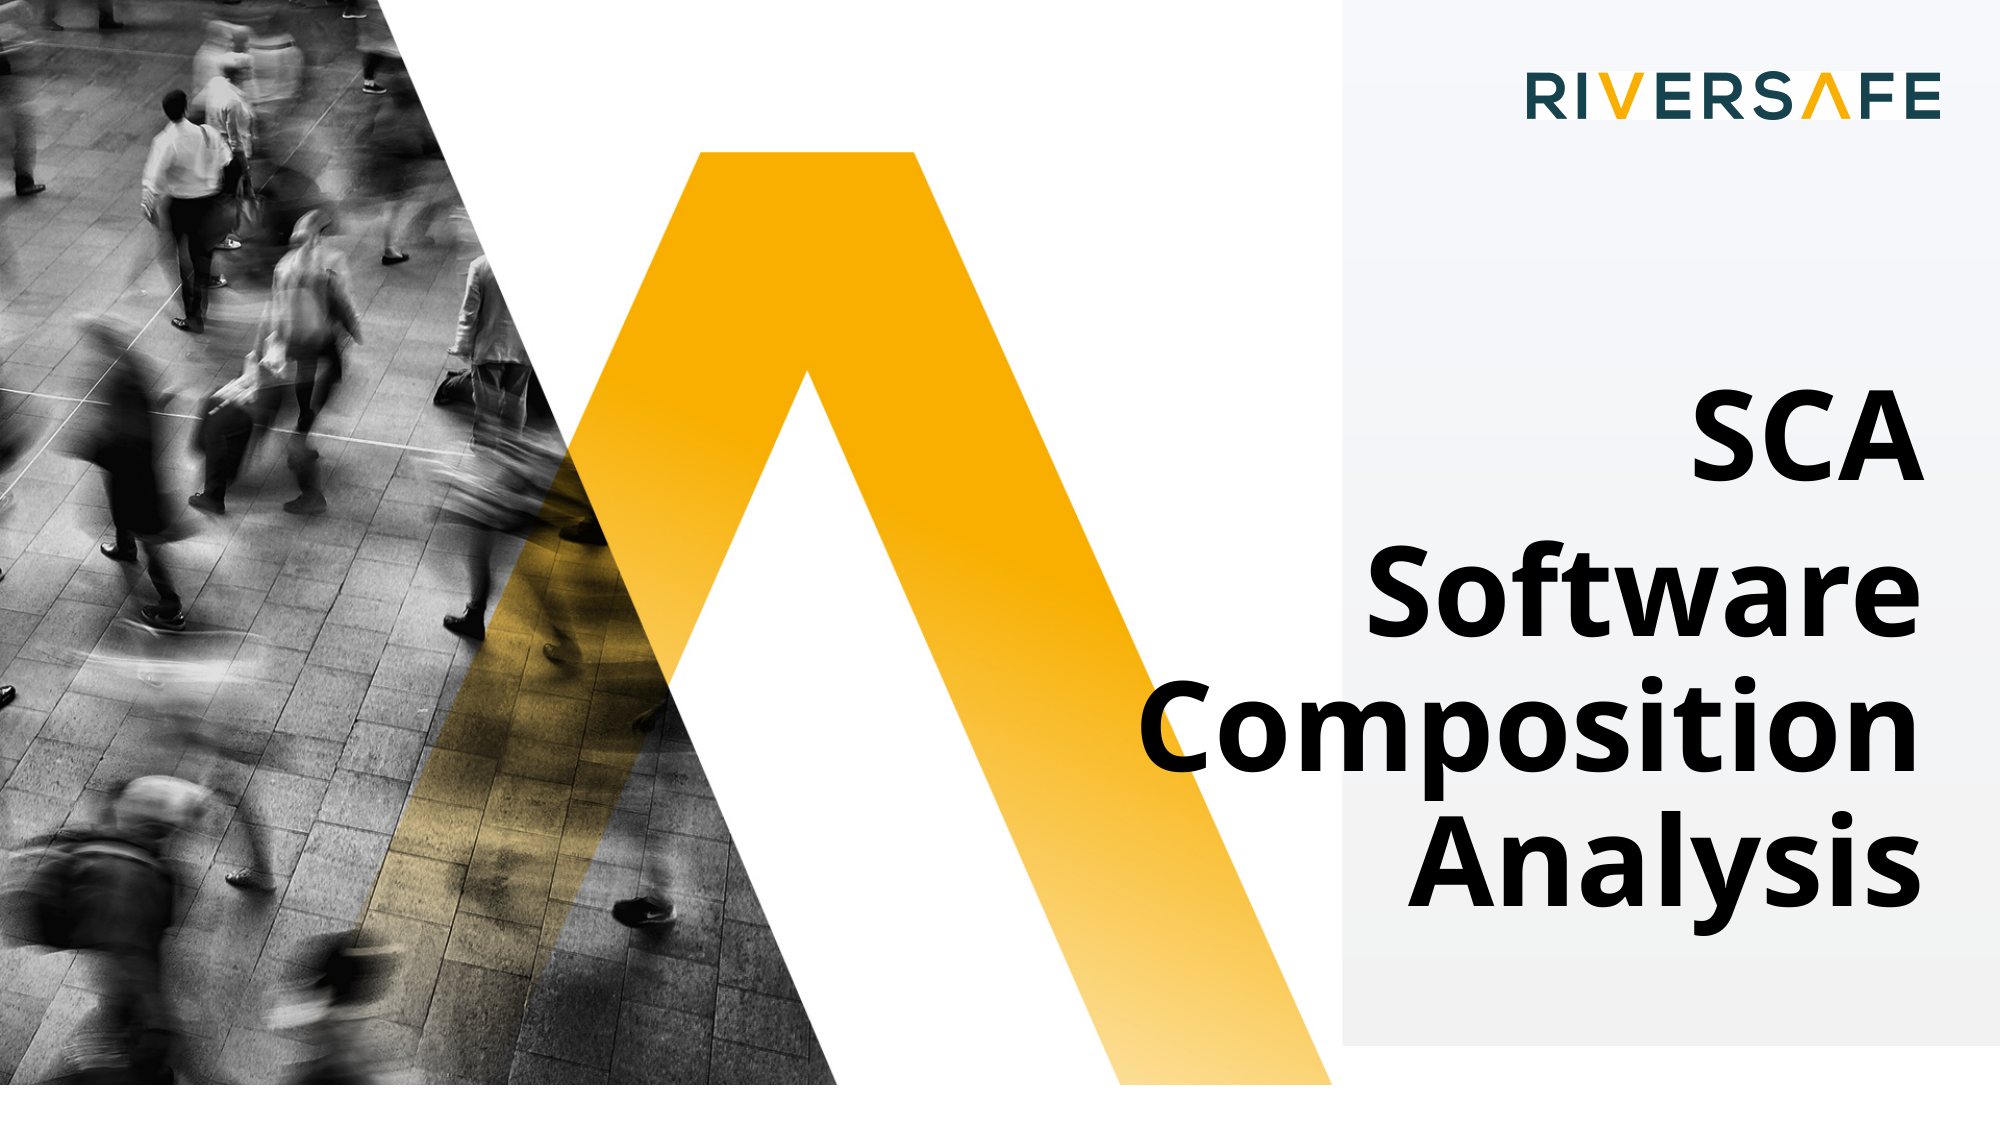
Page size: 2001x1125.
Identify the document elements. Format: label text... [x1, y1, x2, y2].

picture [1527, 71, 1940, 120]
picture [0, 0, 1343, 1085]
list SCA Software Composition Analysis [752, 365, 1940, 496]
